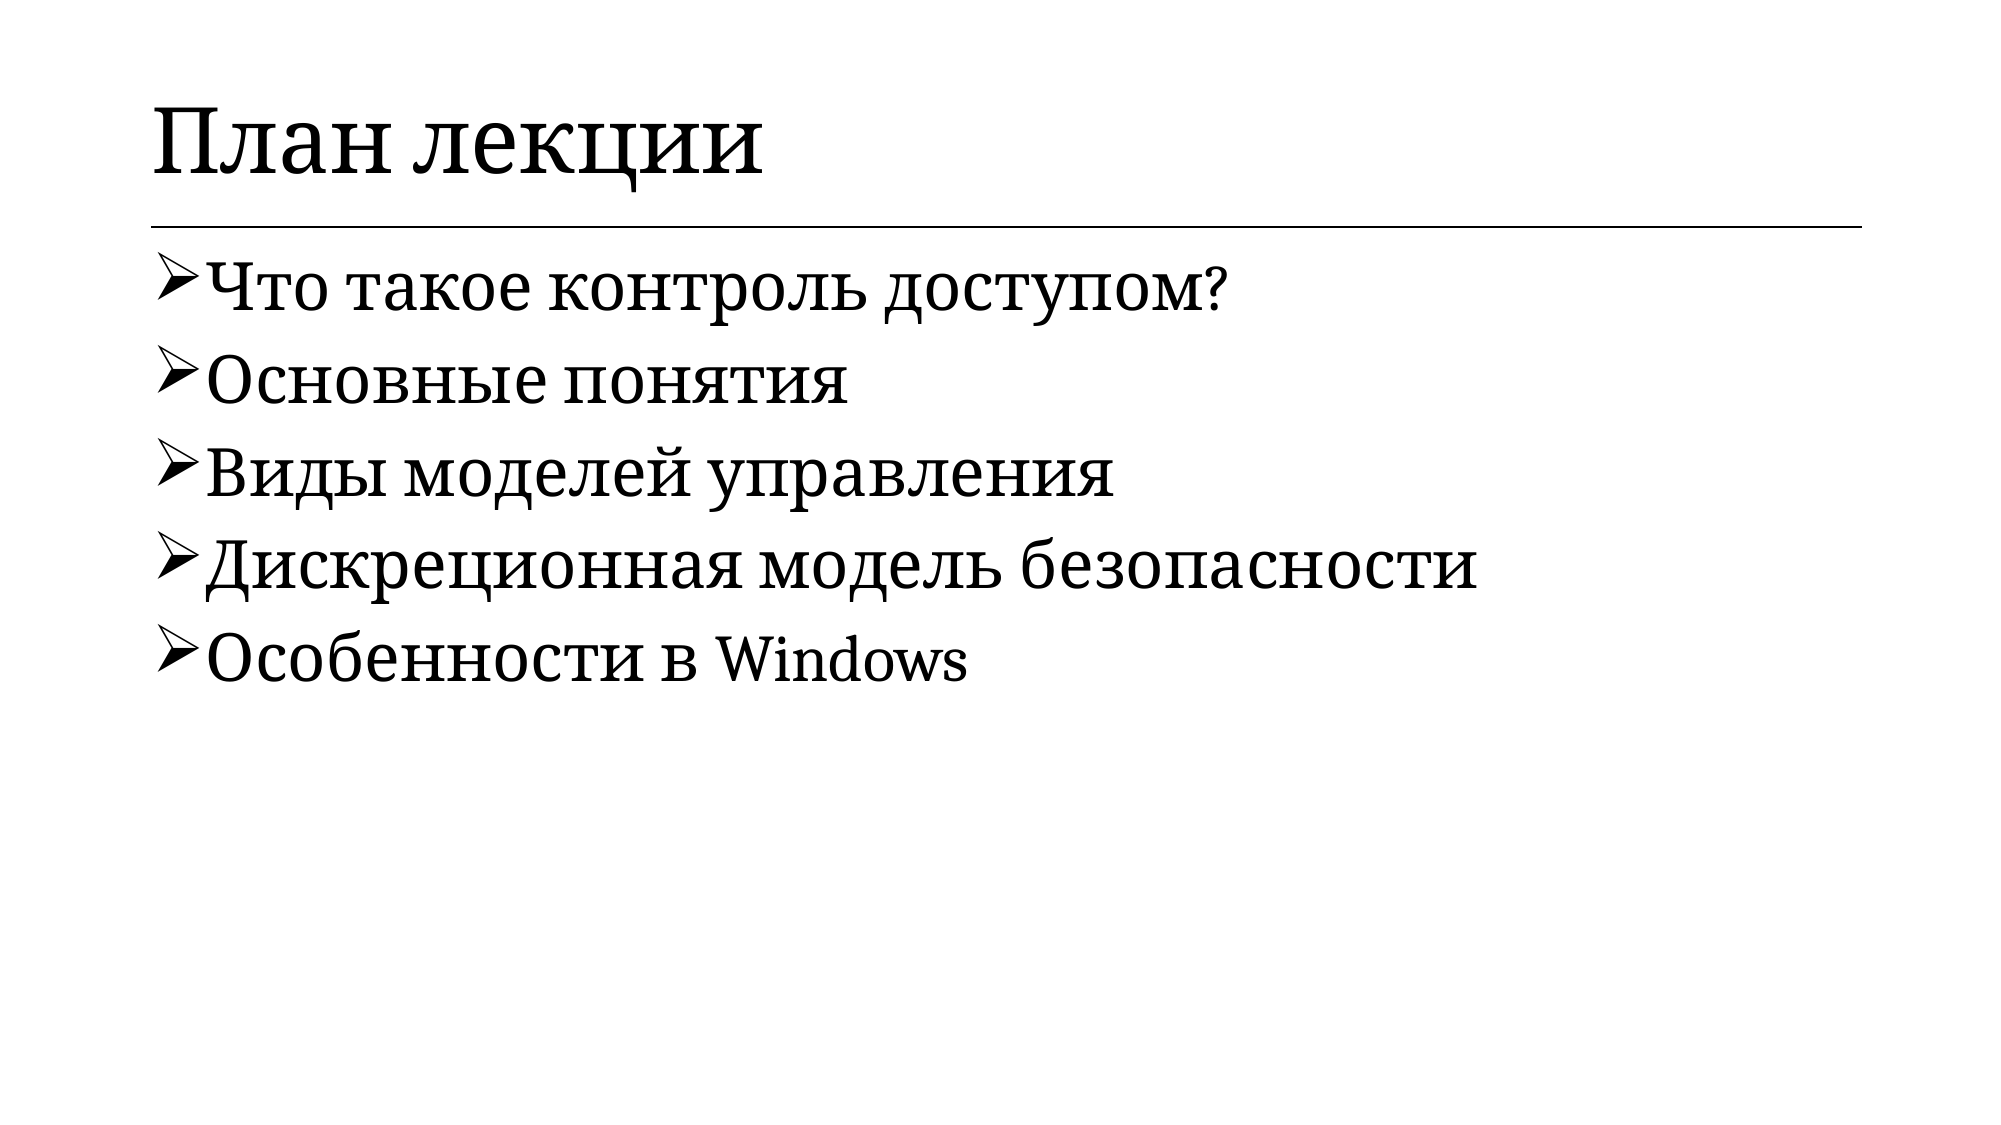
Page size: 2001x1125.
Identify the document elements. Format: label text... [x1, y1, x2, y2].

table_header План лекции [151, 60, 1862, 226]
list Что такое контроль доступом? Основные понятия Виды моделей управления Дискреционная модель безопасности Особенности в Windows [137, 245, 1863, 1066]
